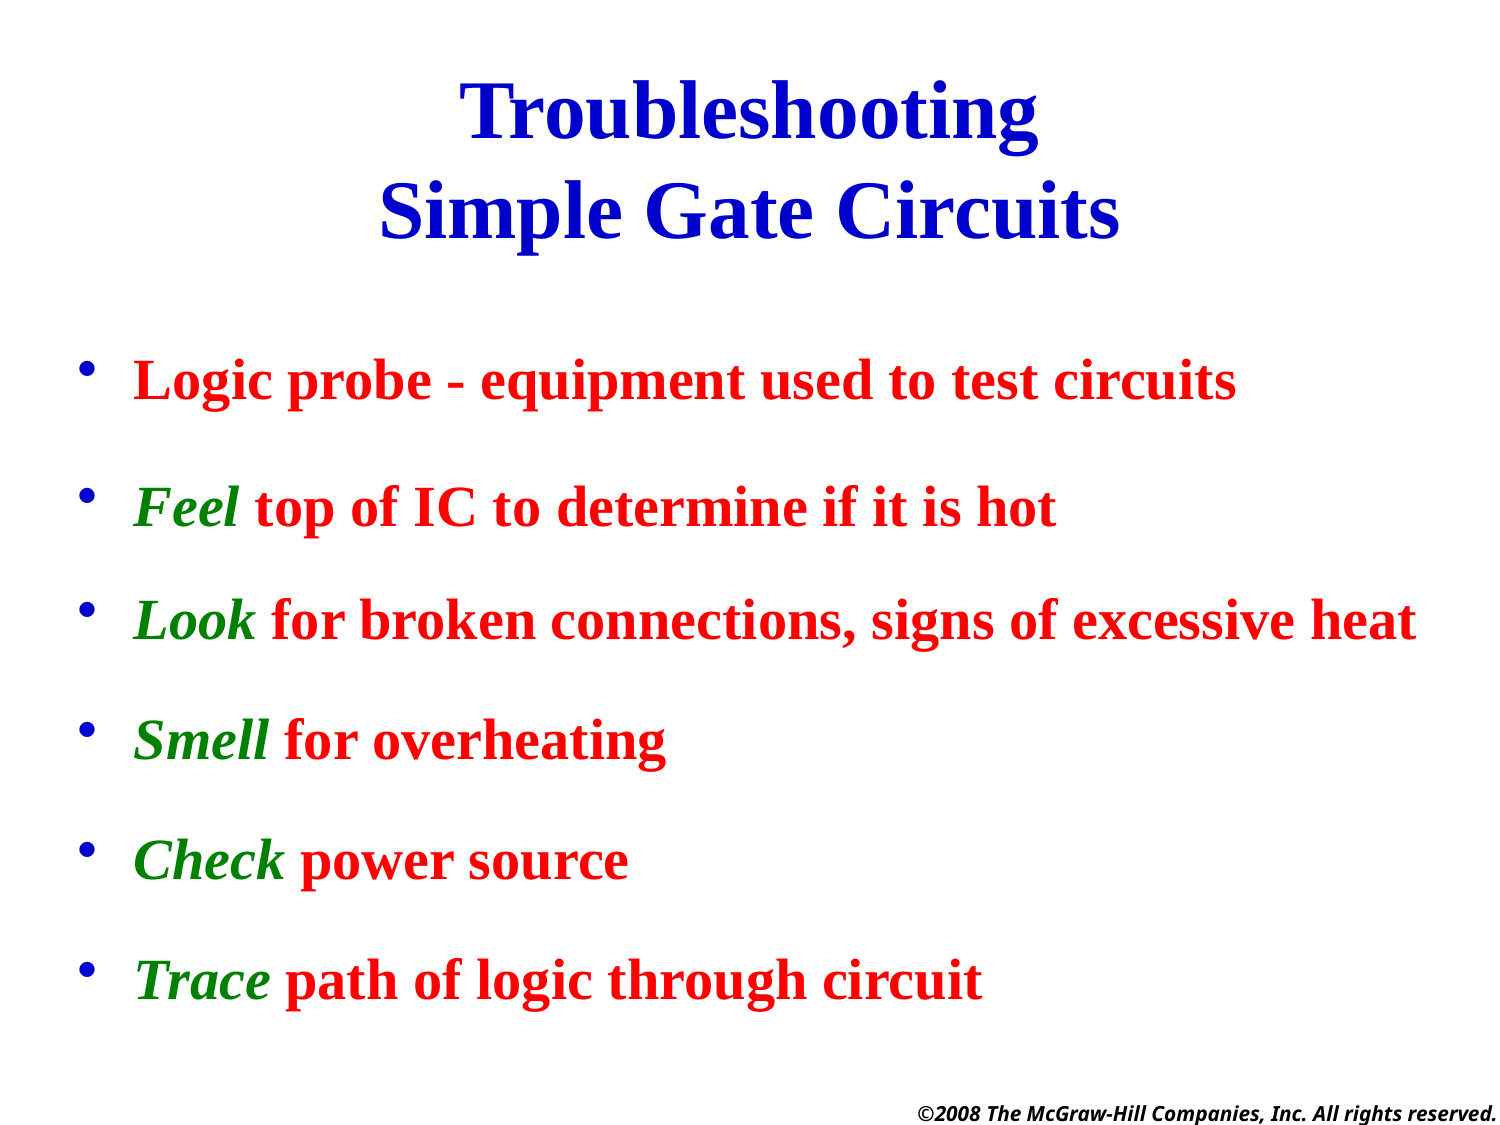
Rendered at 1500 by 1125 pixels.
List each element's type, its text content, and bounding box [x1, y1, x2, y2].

list Logic probe - equipment used to test circuits Feel top of IC to determine if it is hot Look for broken connections, signs of excessive heat Smell for overheating Check power source Trace path of logic through circuit [62, 312, 1438, 1051]
title Troubleshooting Simple Gate Circuits [24, 49, 1476, 263]
